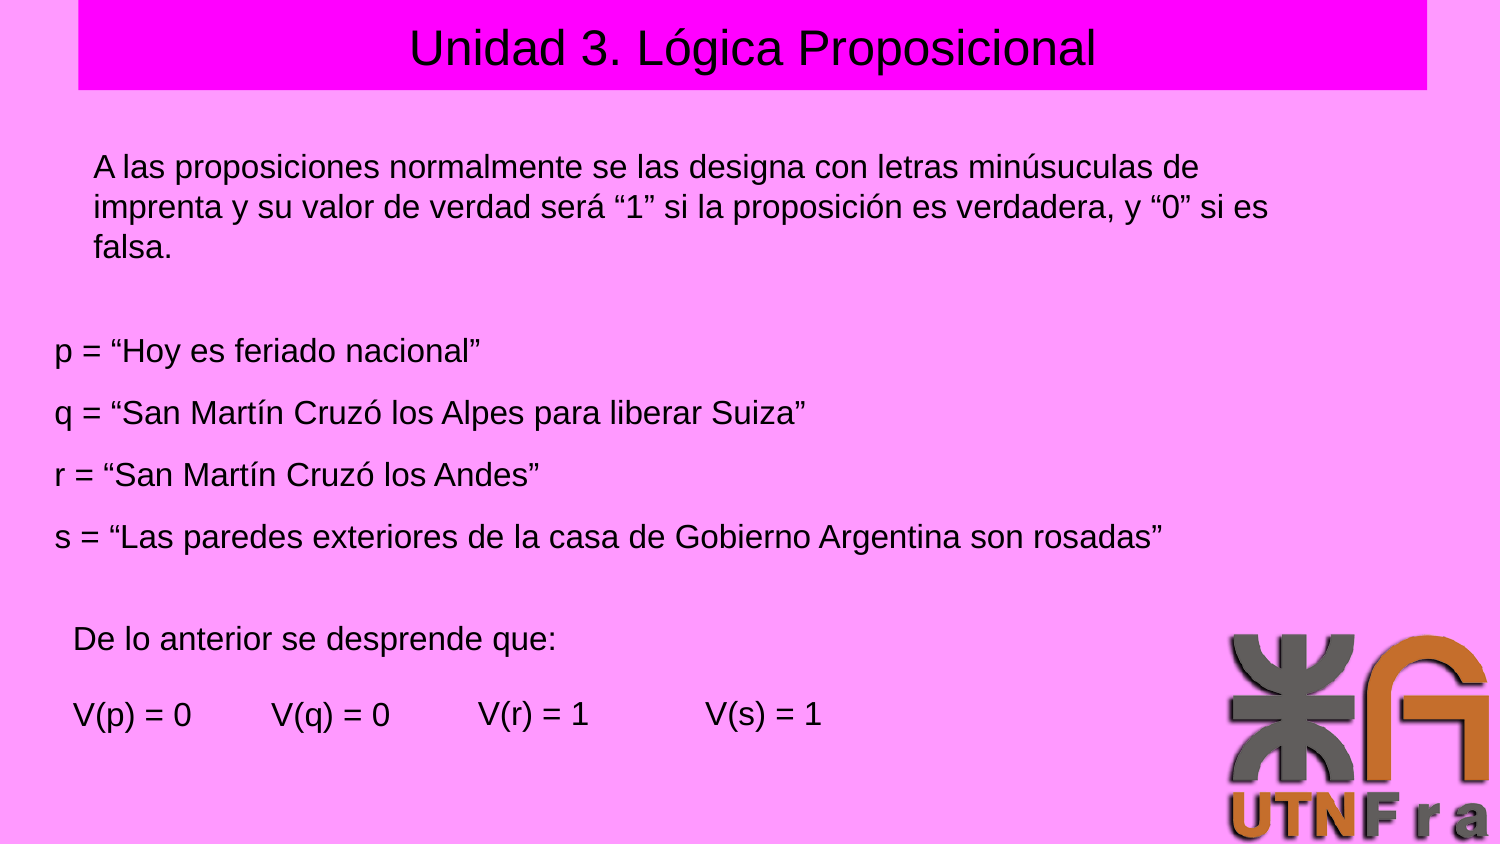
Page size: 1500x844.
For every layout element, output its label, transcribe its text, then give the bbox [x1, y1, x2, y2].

picture [1224, 628, 1500, 844]
text_box V(q) = 0 [256, 685, 455, 741]
text_box V(p) = 0 [57, 685, 256, 741]
text_box V(s) = 1 [690, 684, 889, 740]
text_box q = “San Martín Cruzó los Alpes para liberar Suiza” [30, 383, 1154, 439]
text_box De lo anterior se desprende que: [57, 609, 737, 665]
text_box V(r) = 1 [462, 684, 662, 740]
text_box s = “Las paredes exteriores de la casa de Gobierno Argentina son rosadas” [30, 507, 1500, 563]
text_box A las proposiciones normalmente se las designa con letras minúsuculas de imprenta y su valor de verdad será “1” si la proposición es verdadera, y “0” si es falsa. [78, 137, 1354, 273]
text_box Unidad 3. Lógica Proposicional [78, 0, 1428, 91]
text_box p = “Hoy es feriado nacional” [30, 322, 790, 377]
text_box r = “San Martín Cruzó los Andes” [30, 445, 790, 501]
